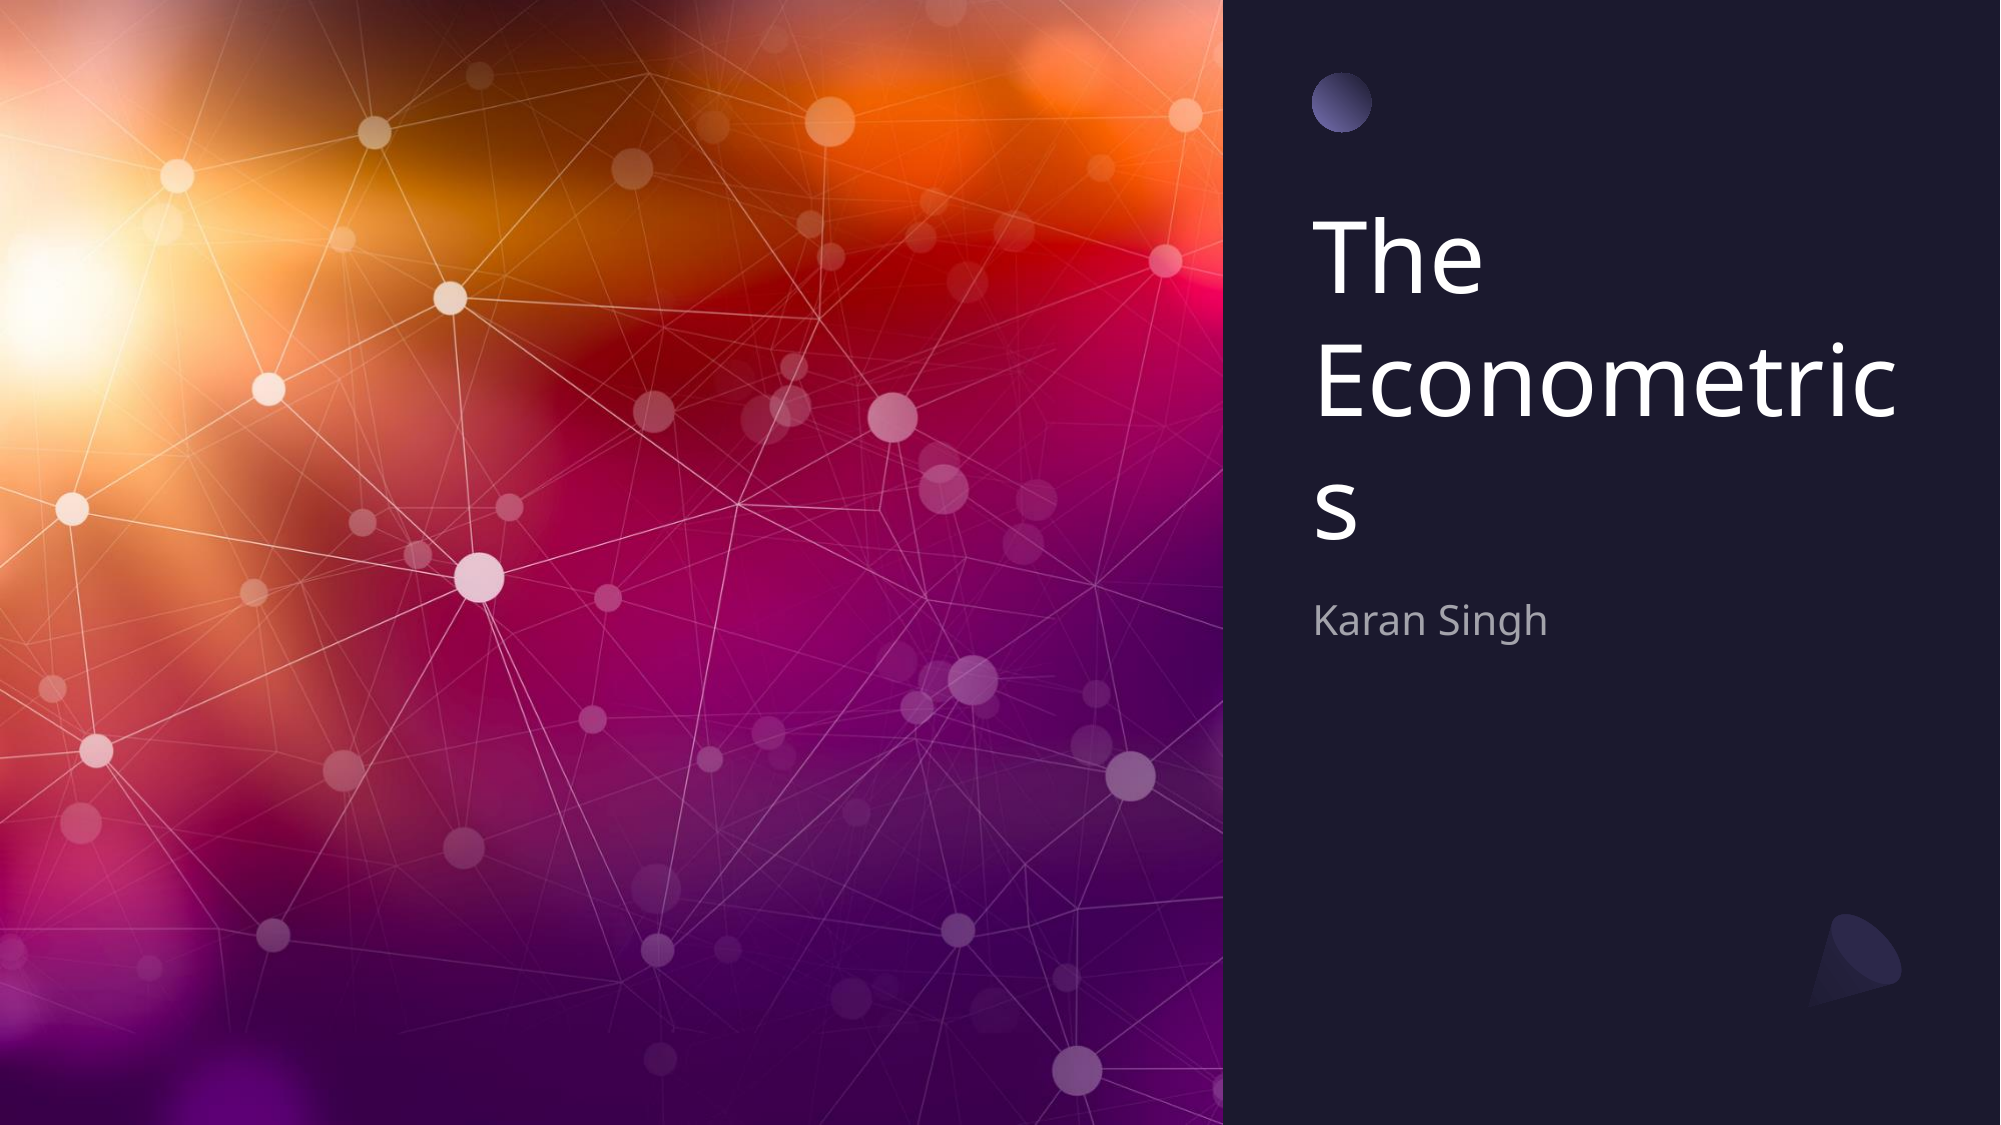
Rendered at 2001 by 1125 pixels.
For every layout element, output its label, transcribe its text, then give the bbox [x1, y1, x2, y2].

list Karan Singh [1312, 585, 1898, 870]
picture [0, 0, 1223, 1125]
title The Econometrics [1312, 172, 1930, 564]
